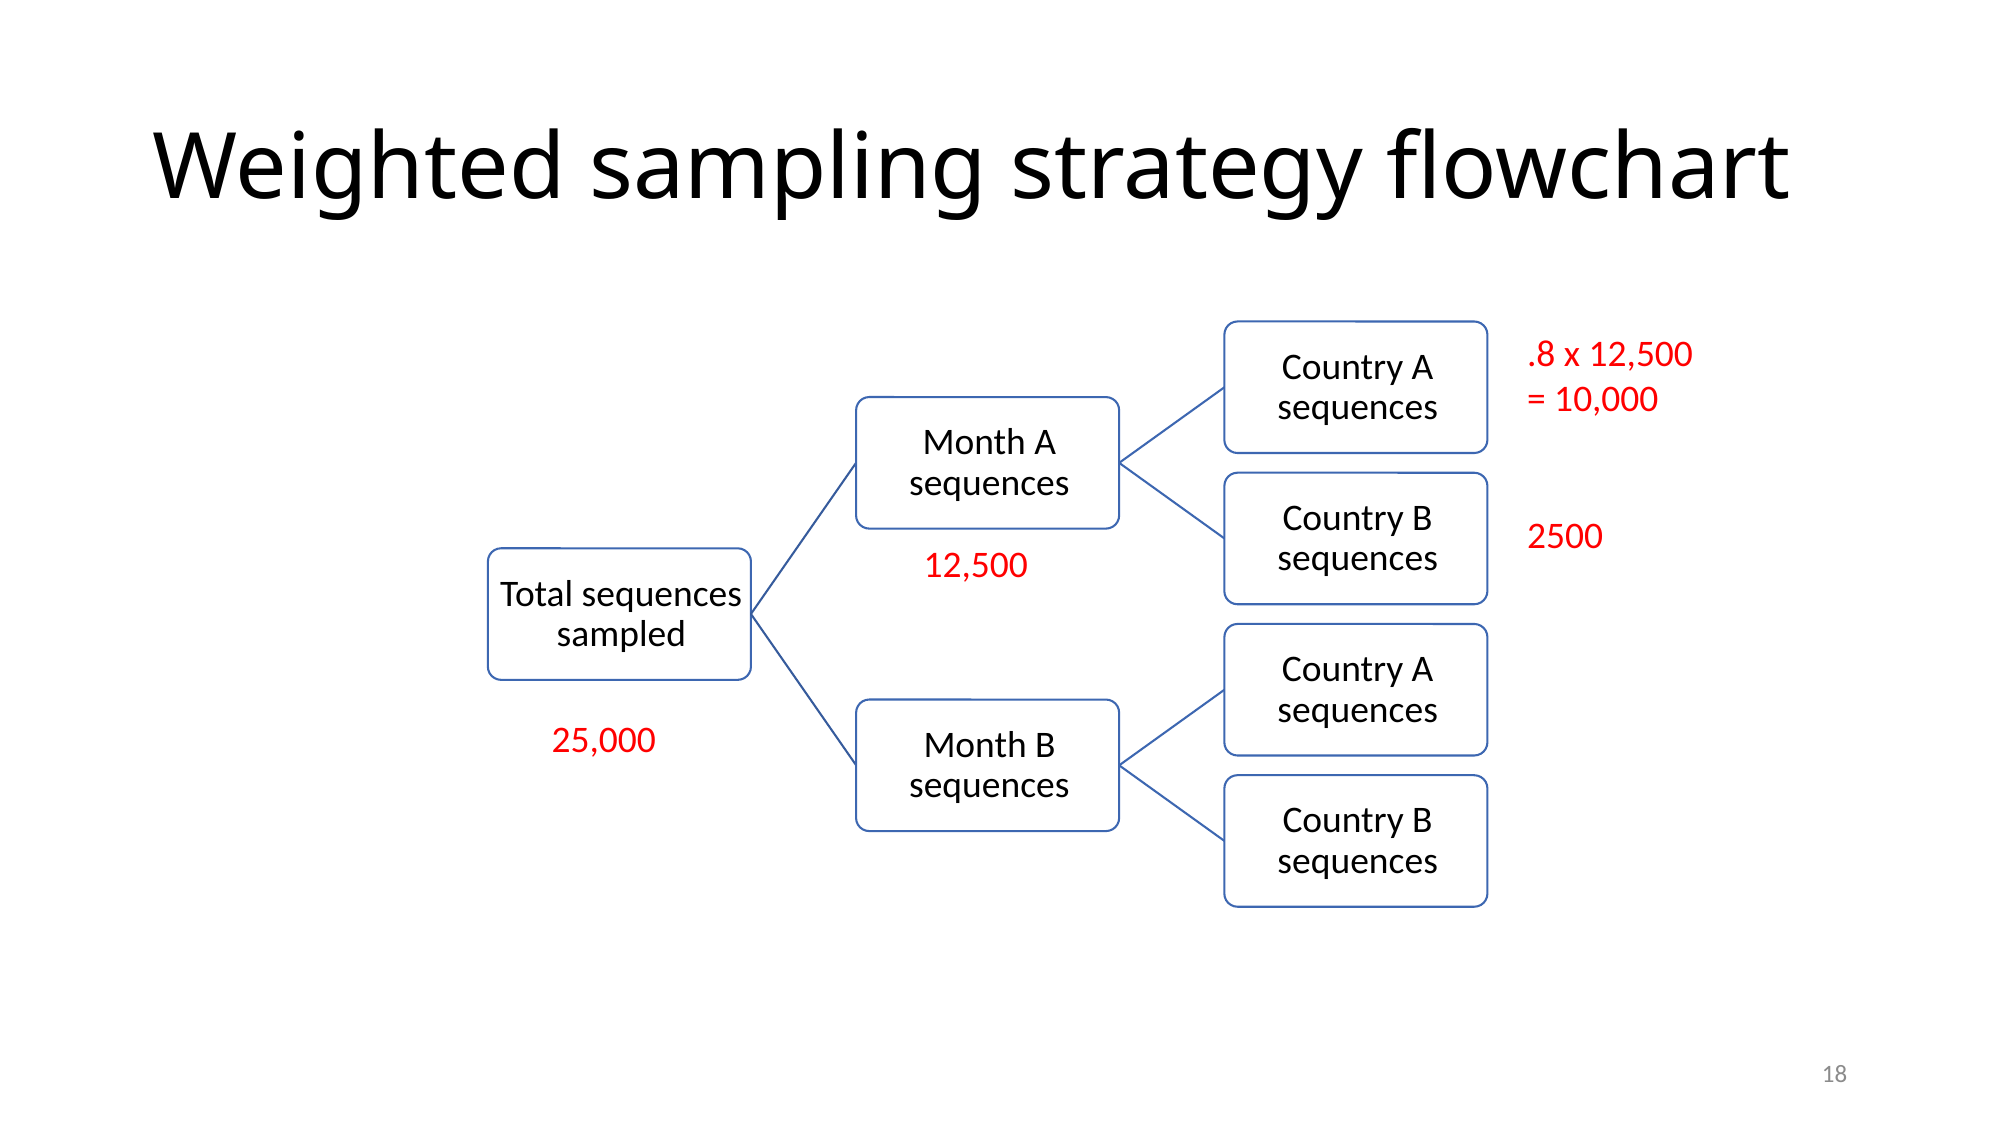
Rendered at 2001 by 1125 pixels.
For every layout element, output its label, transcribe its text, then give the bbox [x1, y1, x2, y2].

text_box 2500 [1512, 503, 1670, 564]
text_box .8 x 12,500 = 10,000 [1512, 321, 1723, 427]
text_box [487, 280, 1488, 948]
title Weighted sampling strategy flowchart [137, 59, 1863, 278]
slide_number 18 [1412, 1042, 1863, 1103]
